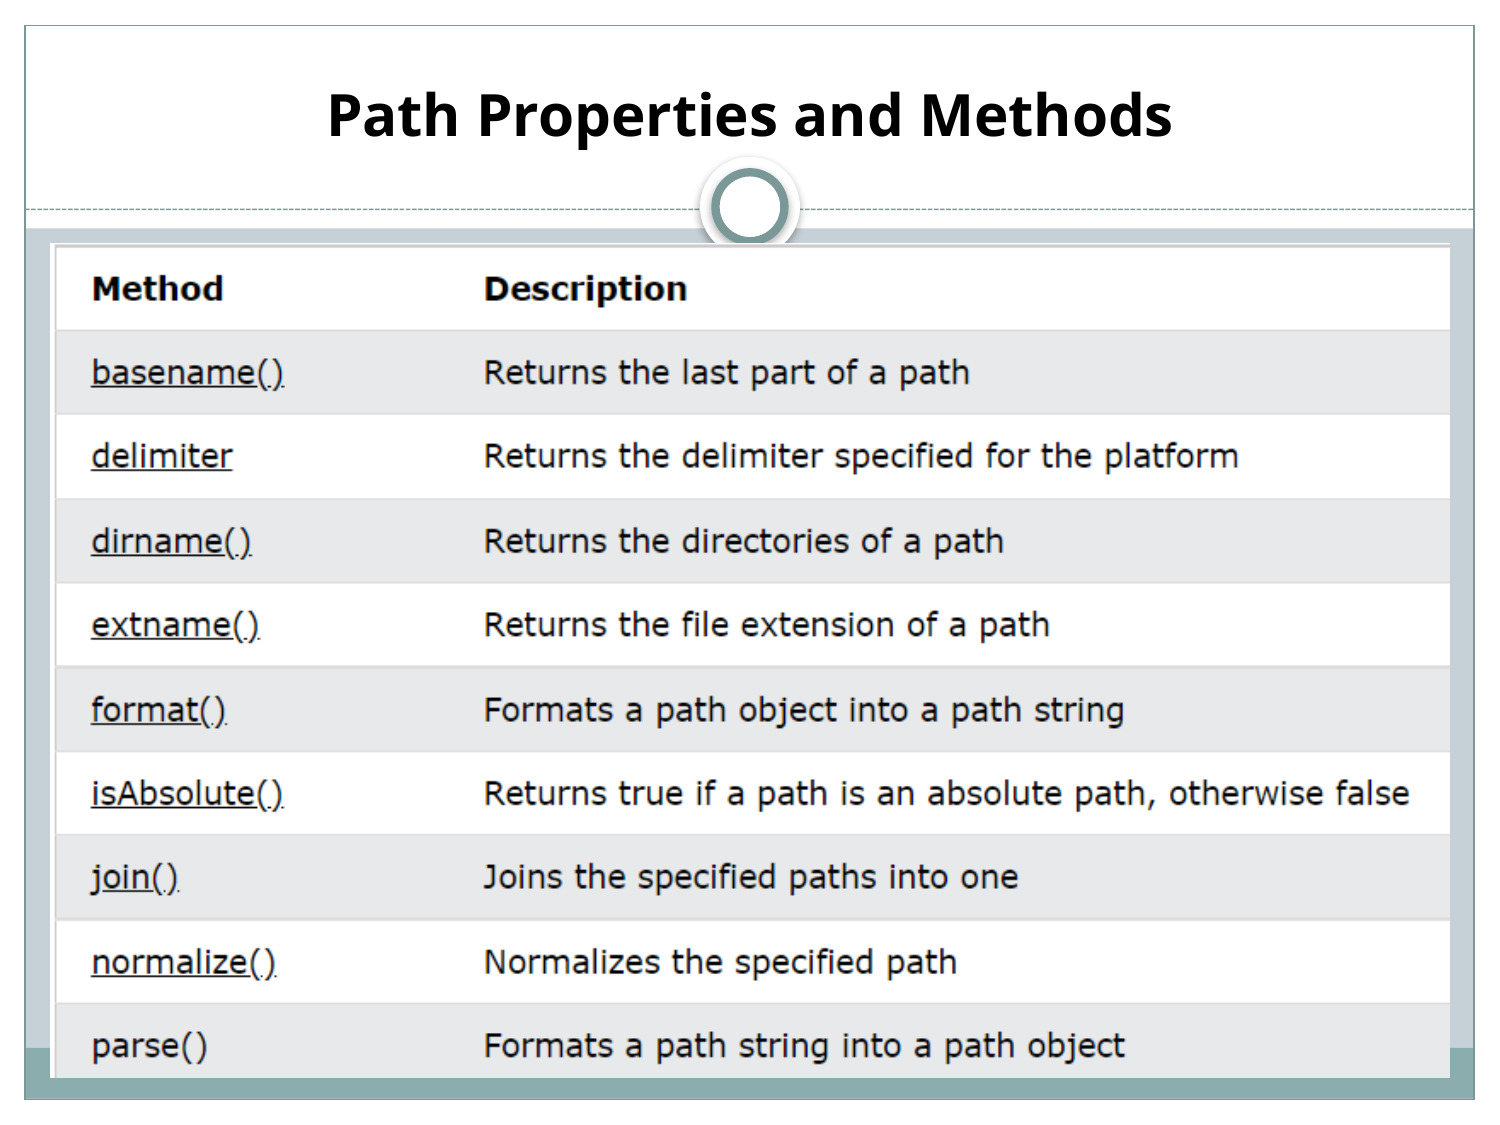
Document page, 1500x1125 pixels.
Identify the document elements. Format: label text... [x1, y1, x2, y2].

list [49, 243, 1451, 1079]
title Path Properties and Methods [50, 30, 1450, 156]
